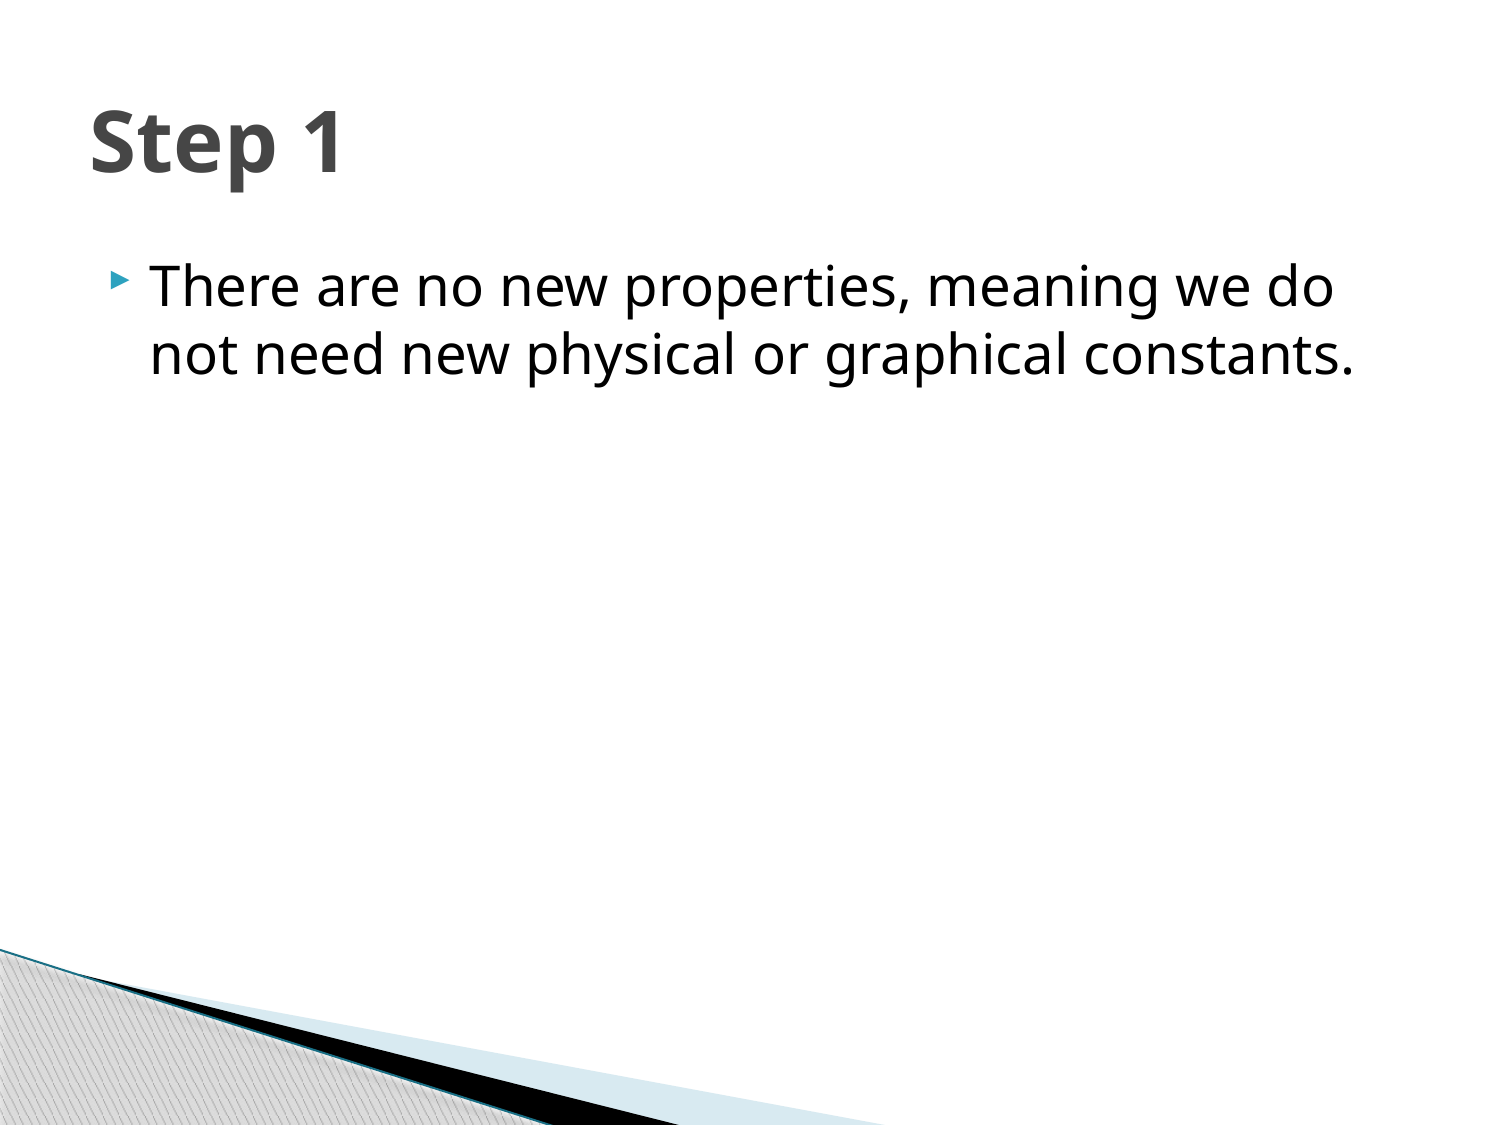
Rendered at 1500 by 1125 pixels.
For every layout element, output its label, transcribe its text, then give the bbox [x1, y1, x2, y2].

list There are no new properties, meaning we do not need new physical or graphical constants. [75, 243, 1425, 986]
title Step 1 [75, 45, 1425, 233]
